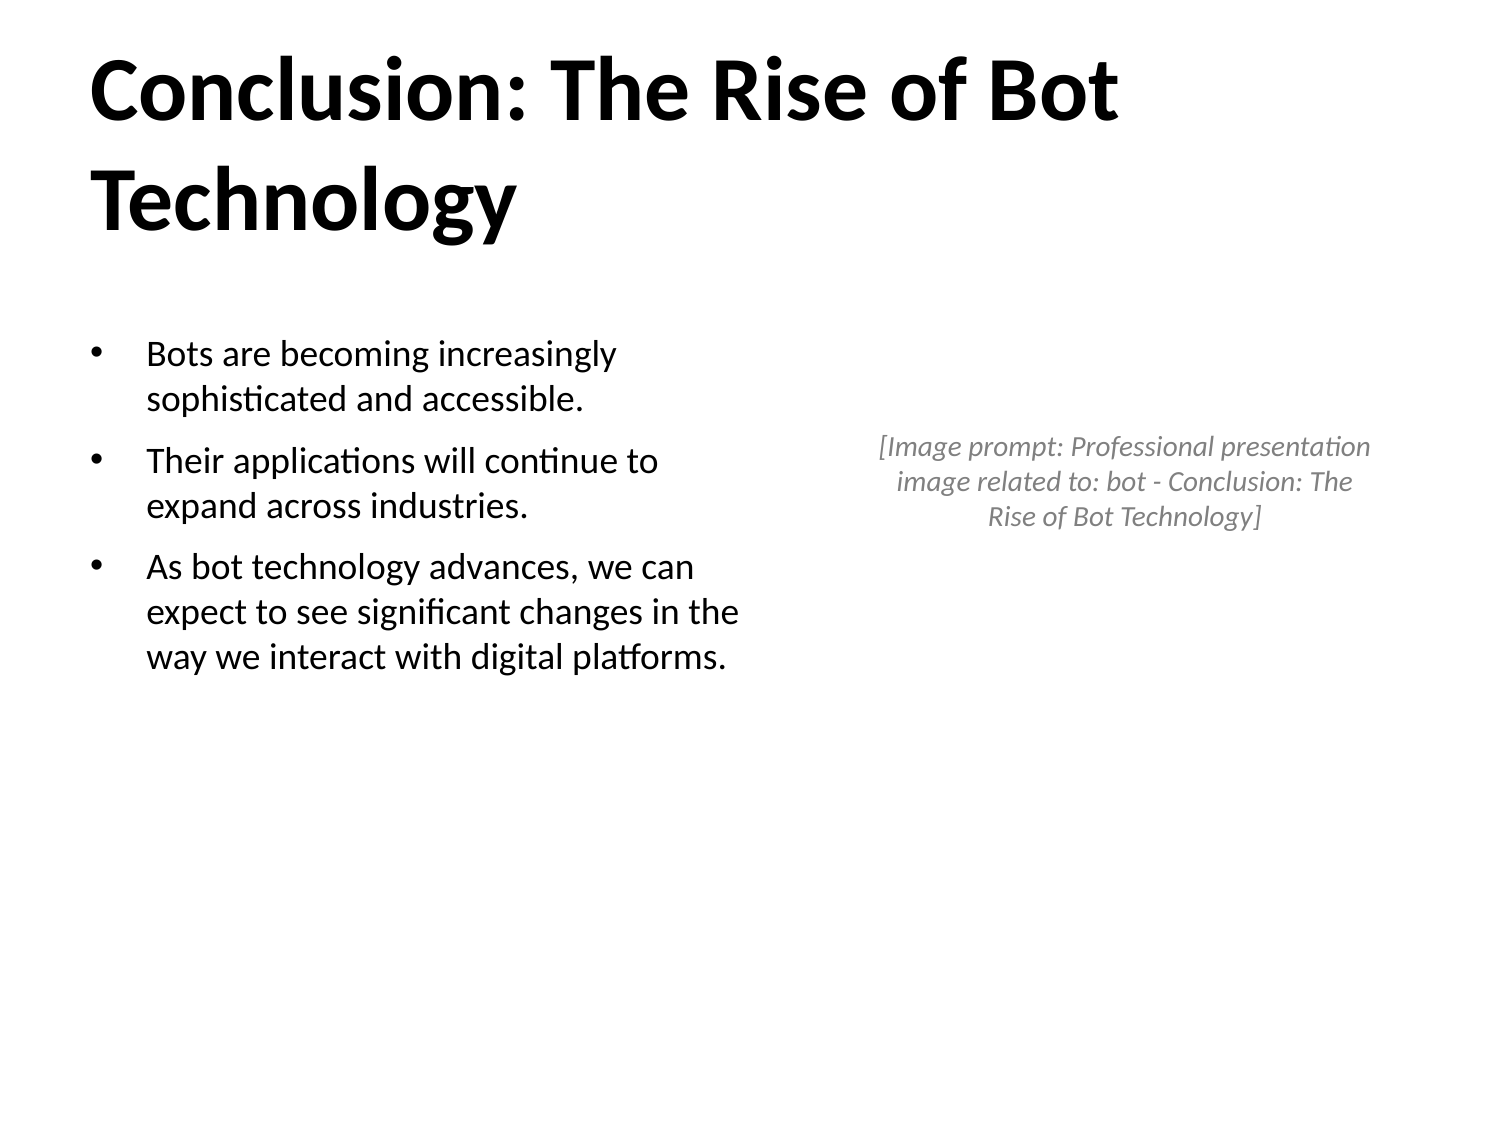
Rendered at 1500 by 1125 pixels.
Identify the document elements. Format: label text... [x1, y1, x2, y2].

title Conclusion: The Rise of Bot Technology [75, 45, 1425, 233]
list Bots are becoming increasingly sophisticated and accessible. Their applications will continue to expand across industries. As bot technology advances, we can expect to see significant changes in the way we interact with digital platforms. [75, 224, 788, 900]
text_box [Image prompt: Professional presentation image related to: bot - Conclusion: The Rise of Bot Technology] [862, 374, 1388, 540]
